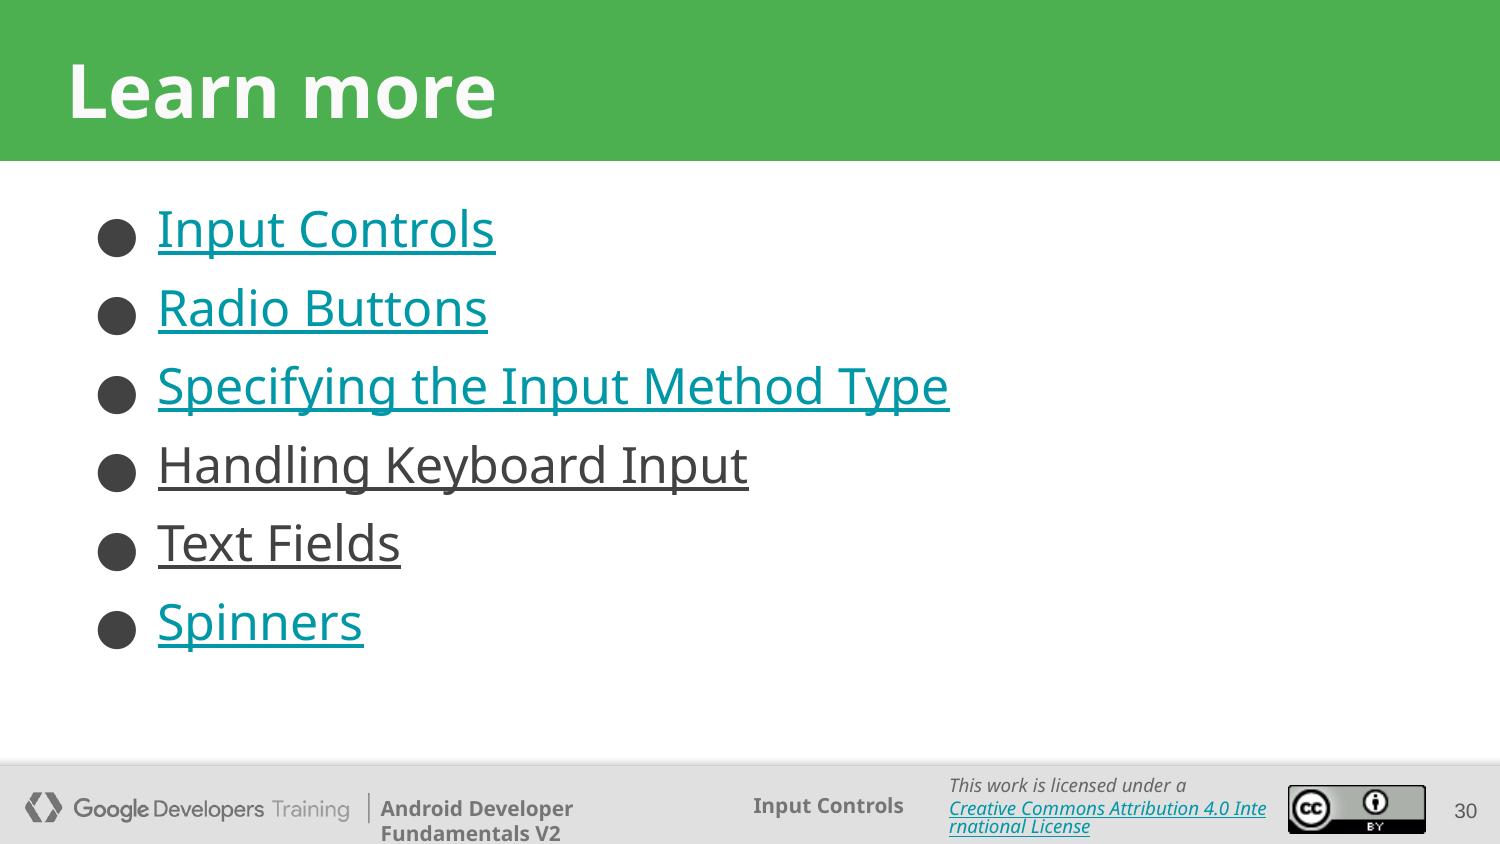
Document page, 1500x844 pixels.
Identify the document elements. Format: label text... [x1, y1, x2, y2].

title Learn more [51, 28, 1449, 122]
slide_number 30 [1402, 777, 1493, 842]
picture [0, 161, 1500, 844]
list Input Controls Radio Buttons Specifying the Input Method Type Handling Keyboard Input Text Fields Spinners [67, 172, 1365, 765]
